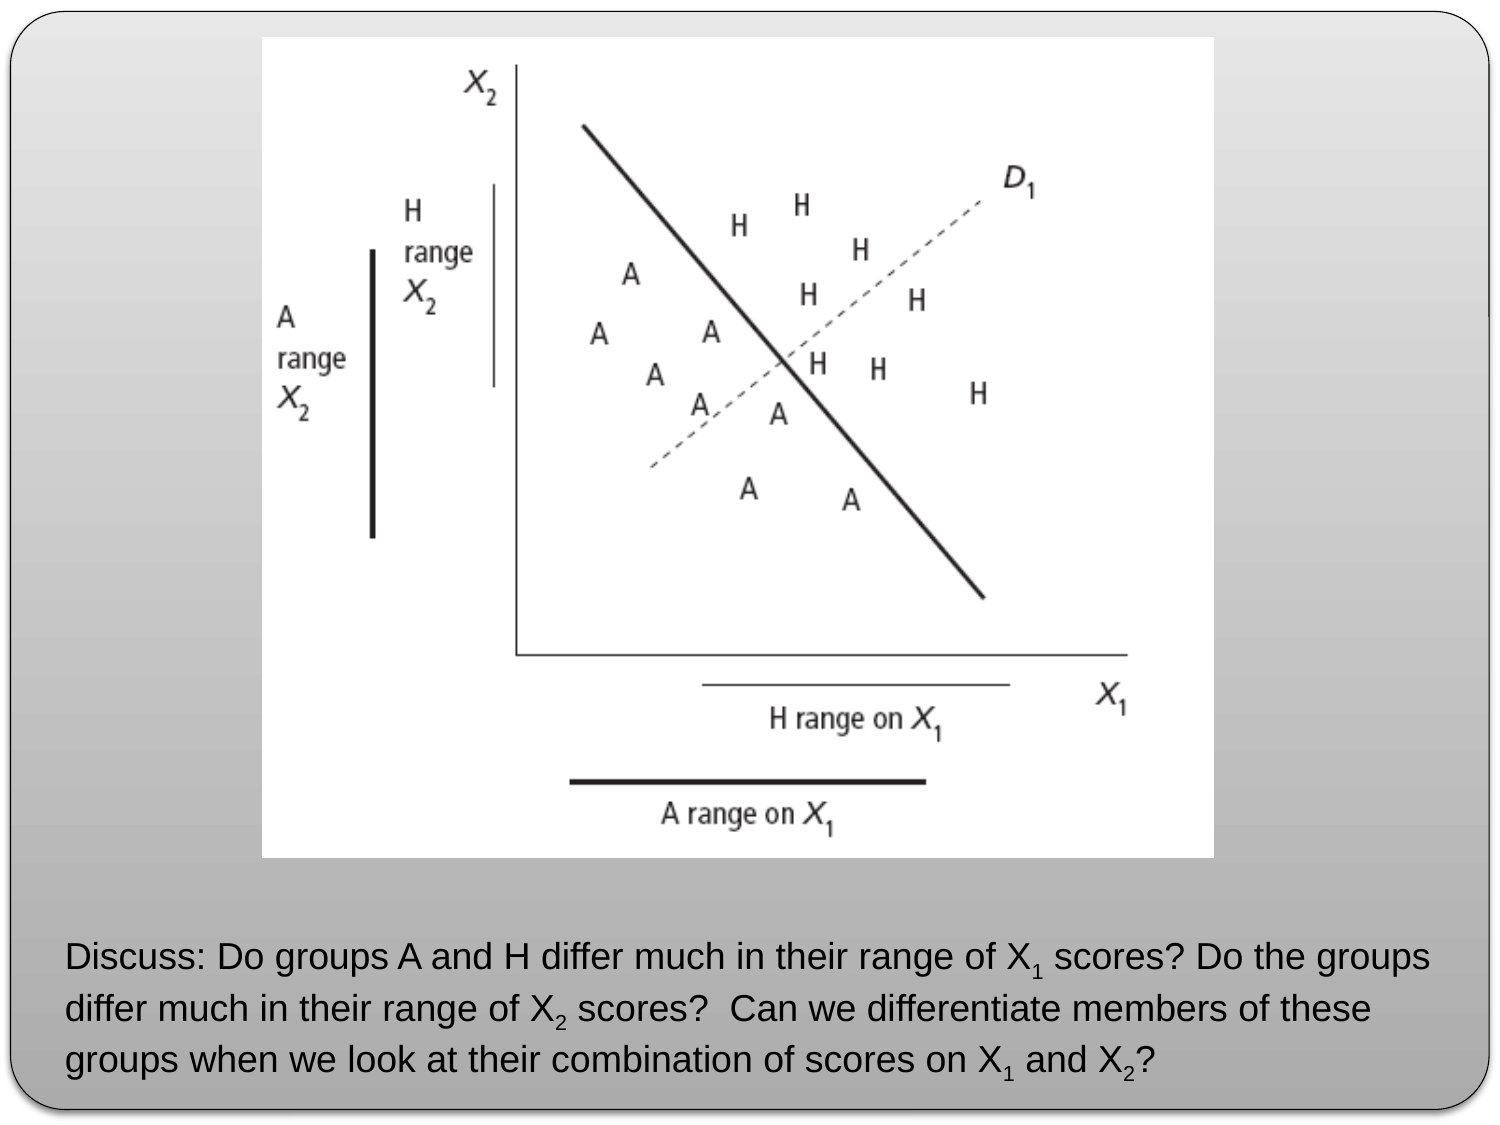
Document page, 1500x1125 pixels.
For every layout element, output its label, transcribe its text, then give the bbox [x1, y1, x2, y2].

picture [262, 37, 1214, 859]
text_box Discuss: Do groups A and H differ much in their range of X1 scores? Do the groups differ much in their range of X2 scores? Can we differentiate members of these groups when we look at their combination of scores on X1 and X2? [49, 924, 1475, 1094]
